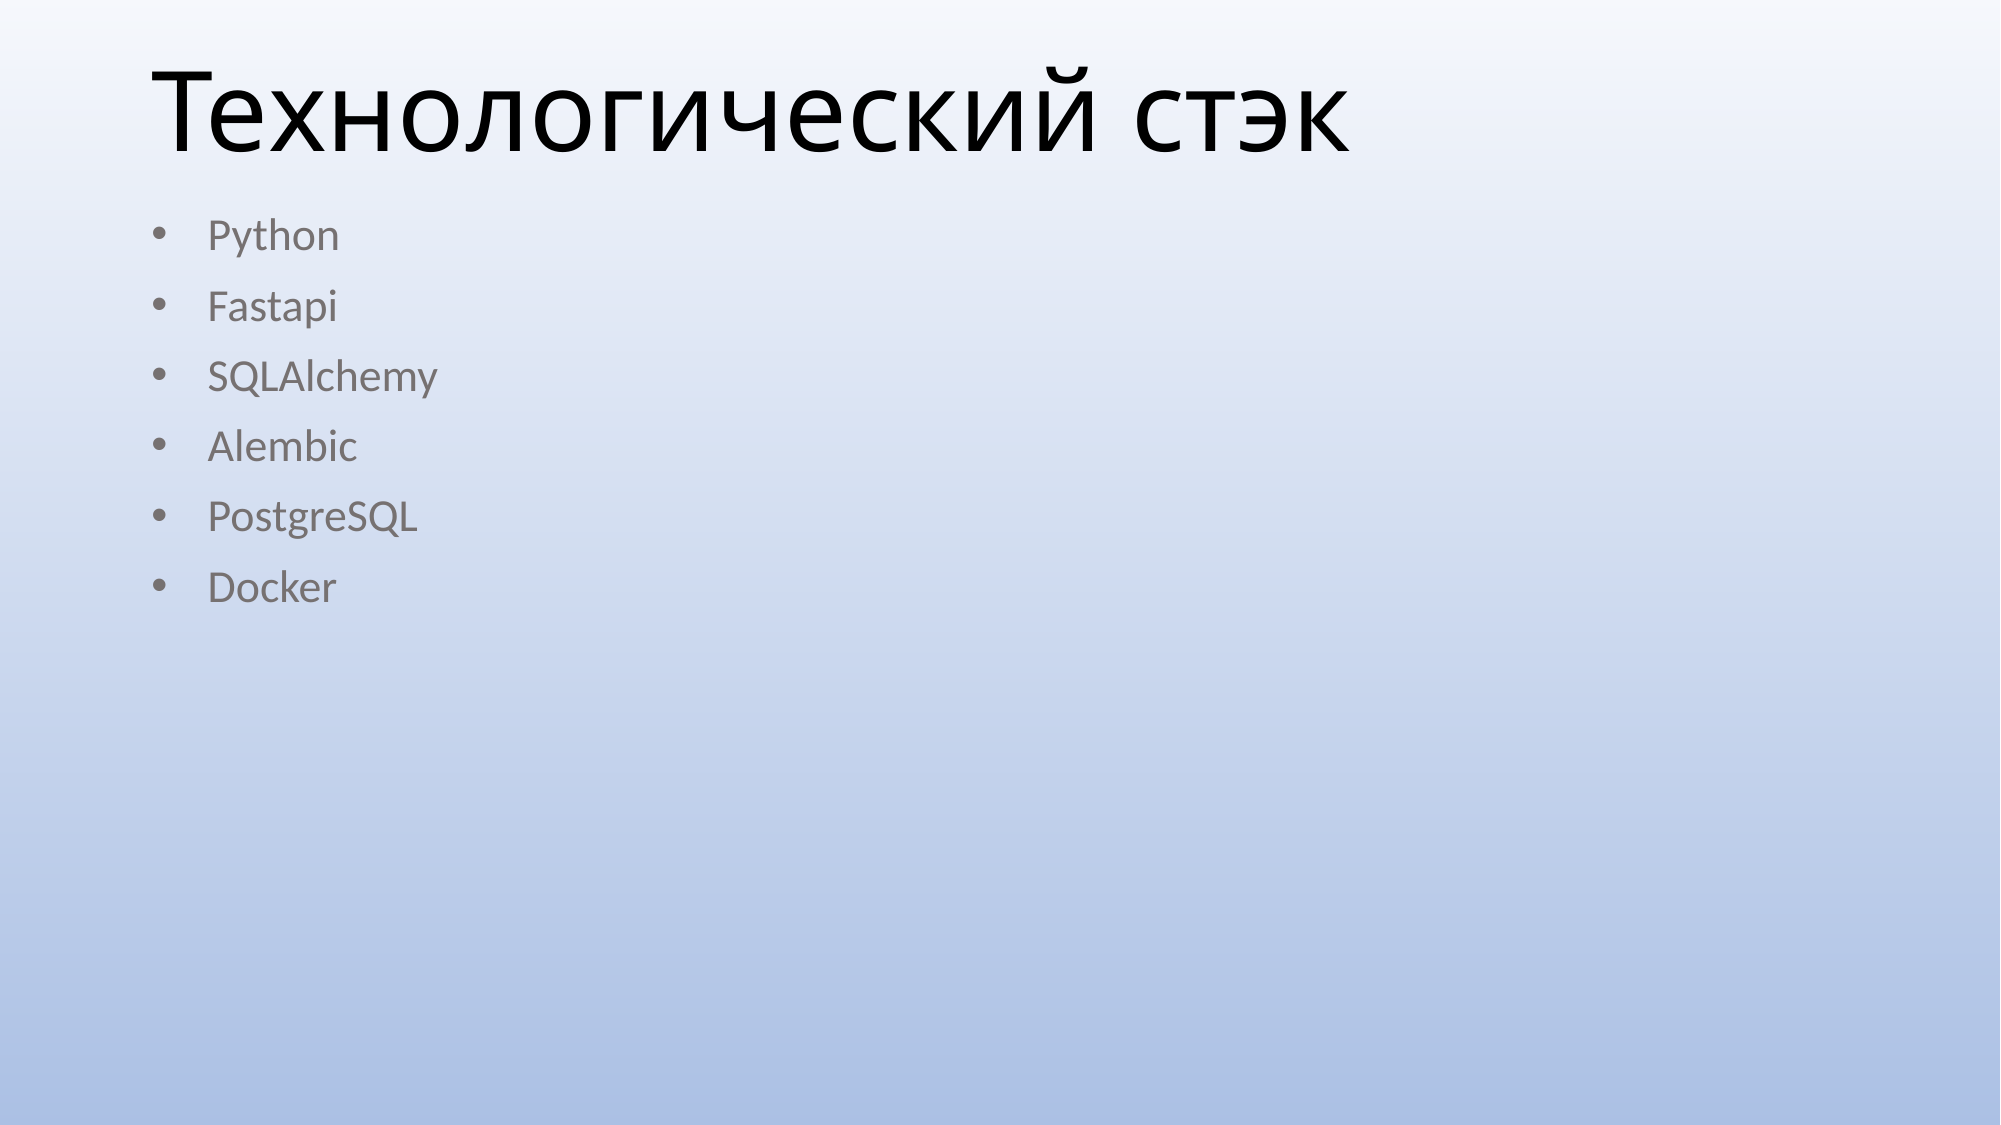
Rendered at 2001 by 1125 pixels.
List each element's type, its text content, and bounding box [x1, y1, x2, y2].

list Python Fastapi SQLAlchemy Alembic PostgreSQL Docker [136, 203, 1862, 828]
title Технологический стэк [136, 46, 1862, 184]
